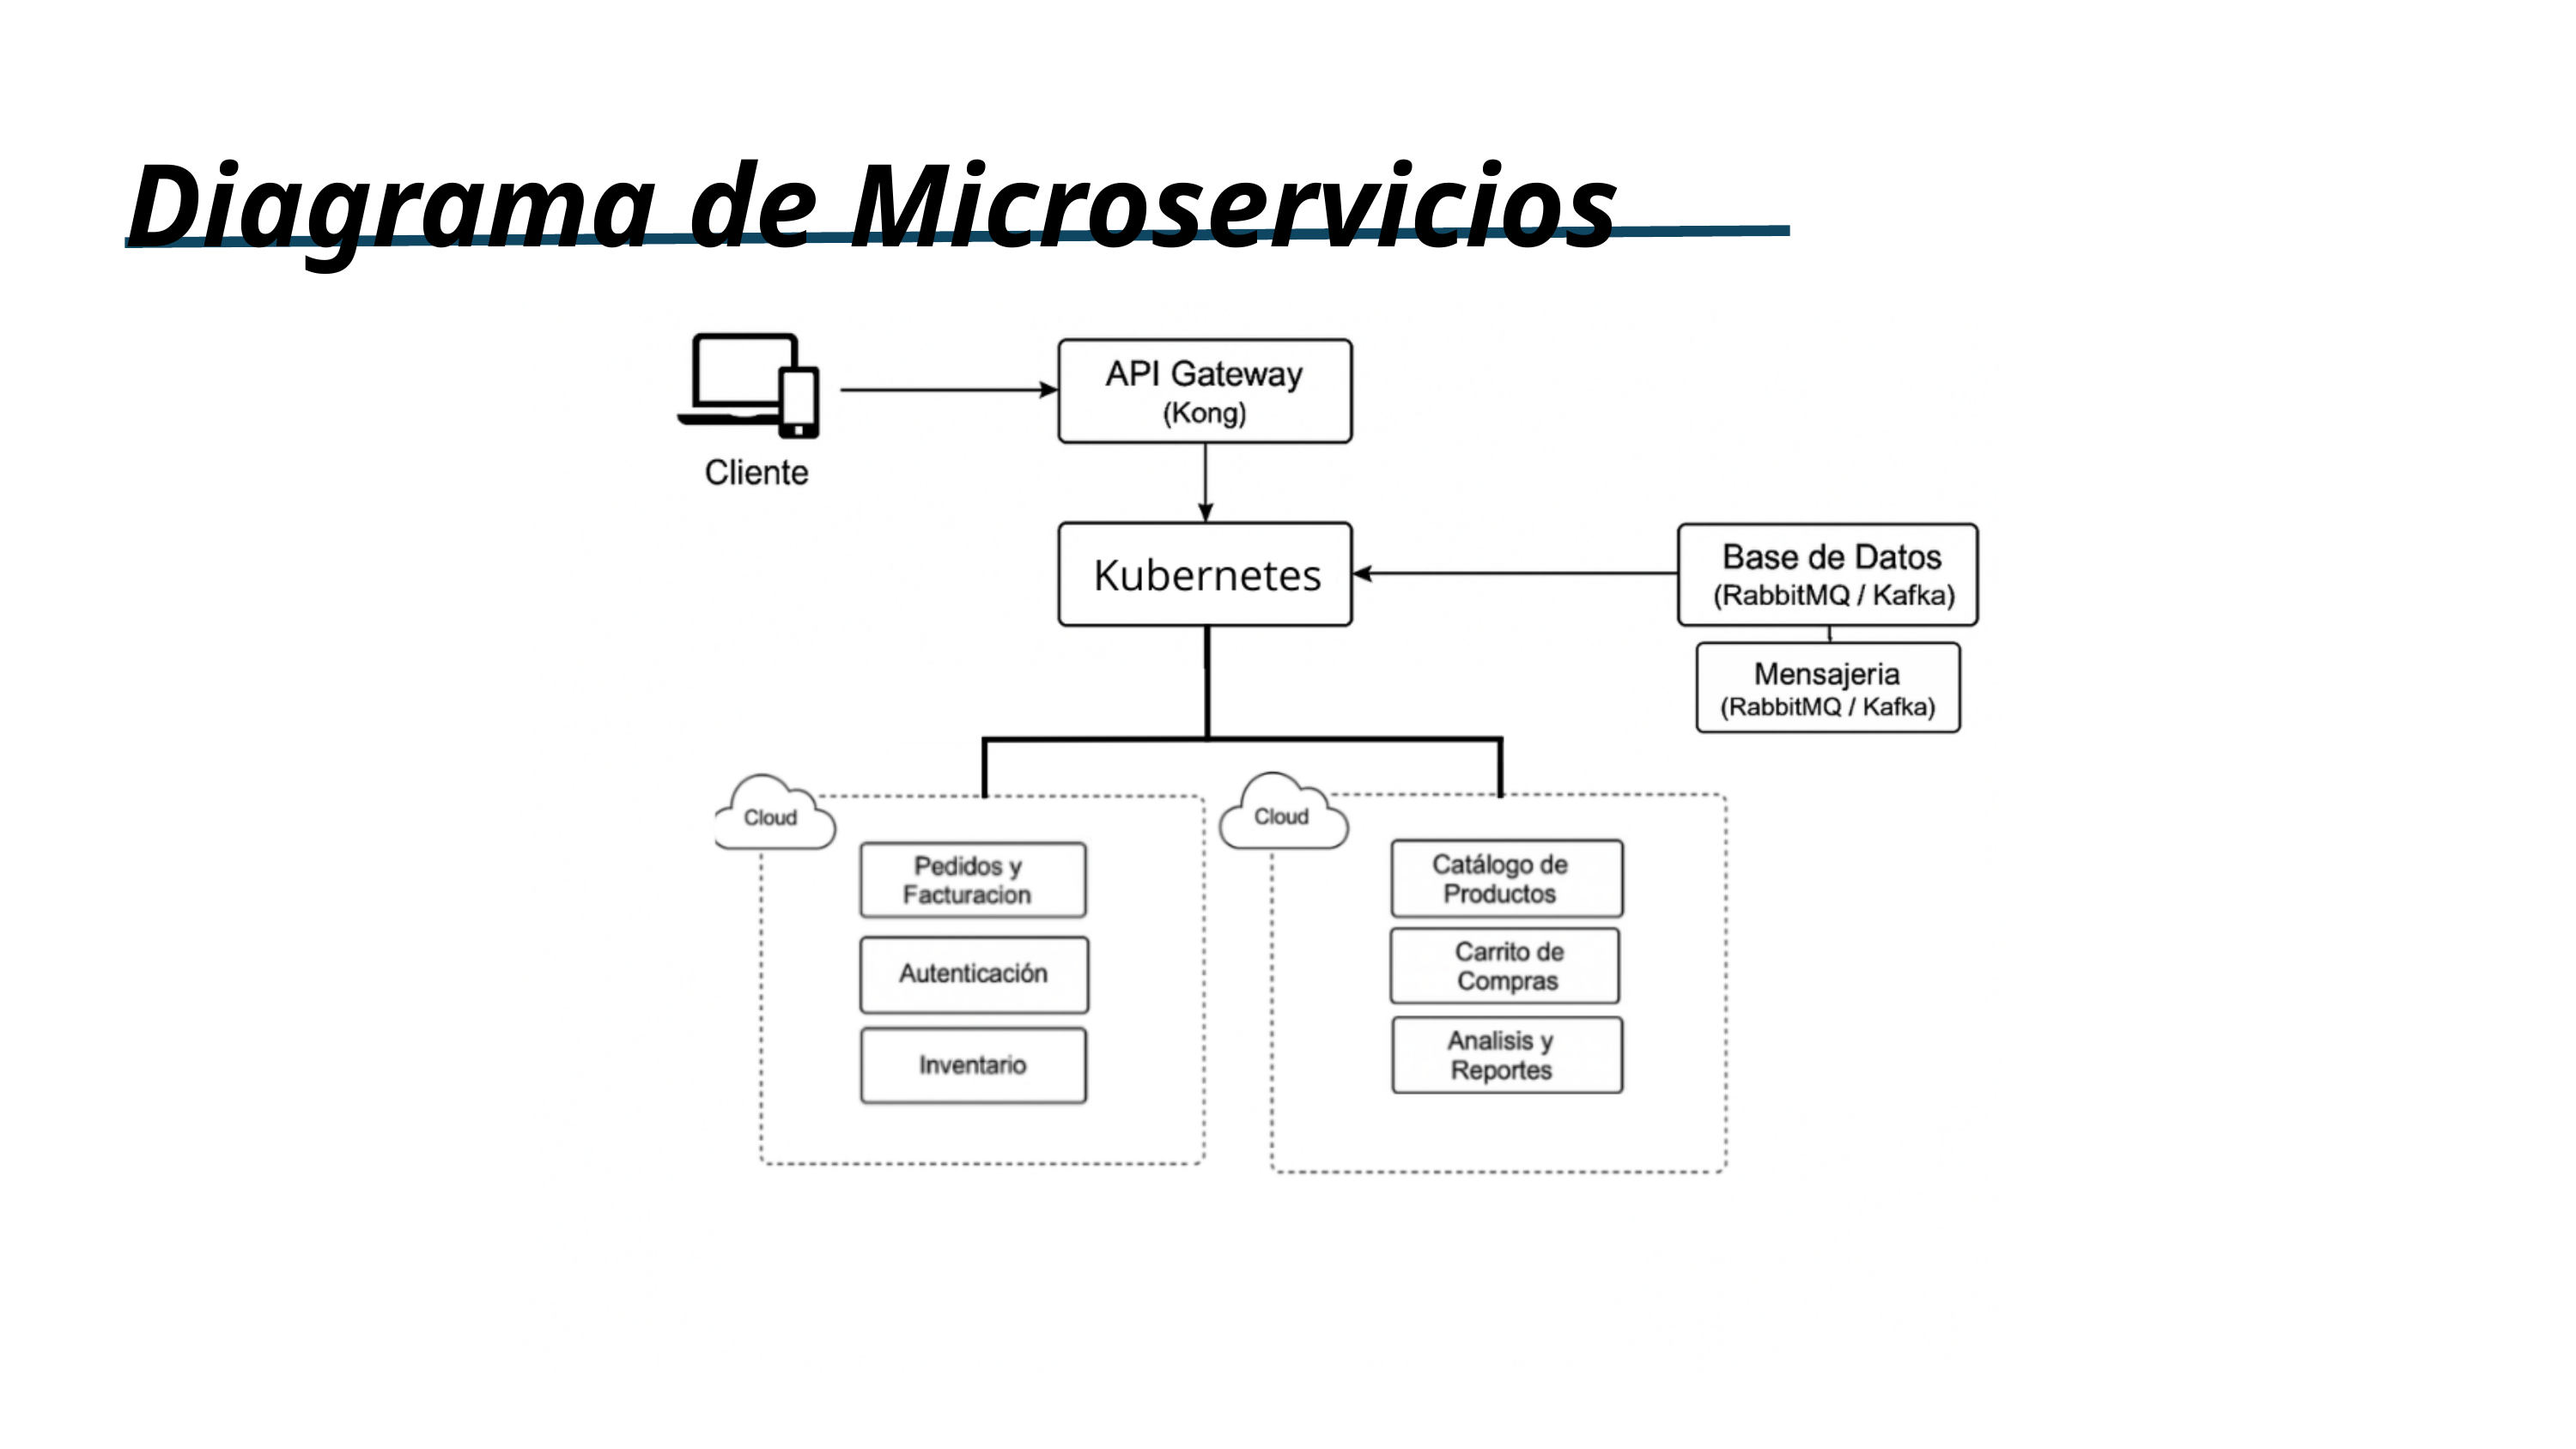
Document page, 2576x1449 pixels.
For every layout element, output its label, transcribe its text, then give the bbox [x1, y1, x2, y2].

picture [518, 256, 2008, 1372]
text_box Diagrama de Microservicios [125, 252, 1790, 270]
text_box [125, 230, 1790, 243]
text_box Diagrama de Microservicios [125, 77, 1790, 228]
